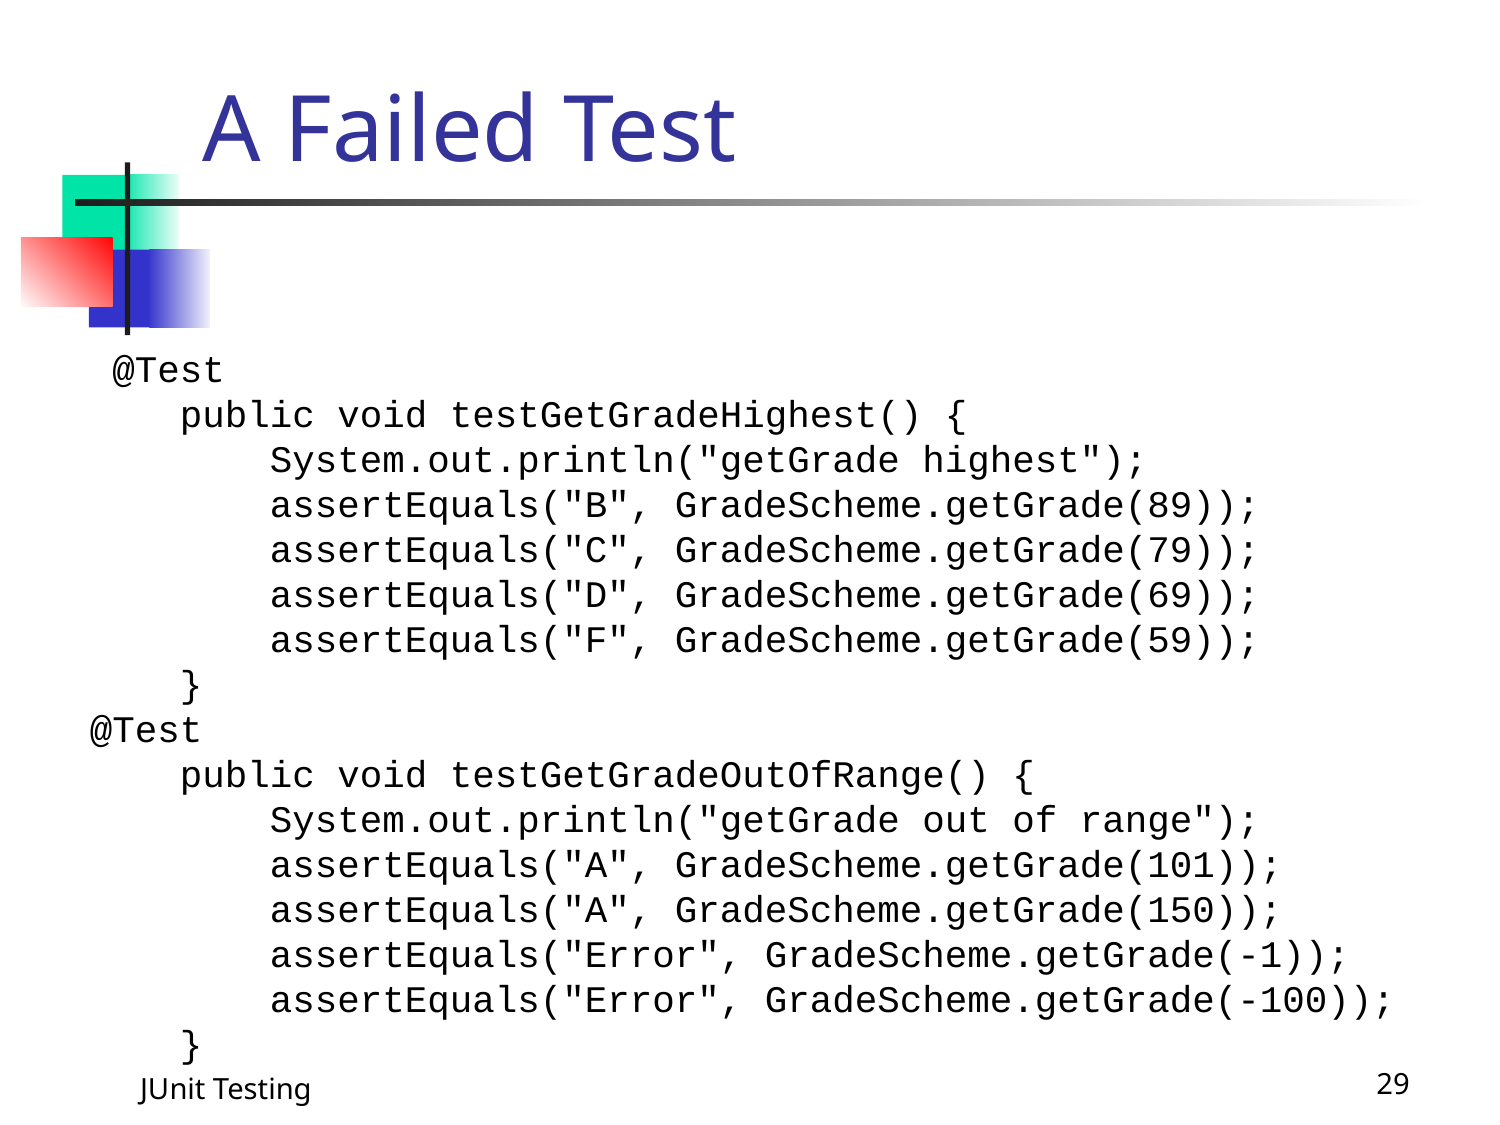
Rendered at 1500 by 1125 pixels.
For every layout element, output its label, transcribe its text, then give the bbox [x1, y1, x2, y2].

title A Failed Test [187, 0, 1467, 188]
slide_number 29 [1112, 1073, 1426, 1113]
text_box @Test public void testGetGradeHighest() { System.out.println("getGrade highest"); assertEquals("B", GradeScheme.getGrade(89)); assertEquals("C", GradeScheme.getGrade(79)); assertEquals("D", GradeScheme.getGrade(69)); assertEquals("F", GradeScheme.getGrade(59)); } @Test public void testGetGradeOutOfRange() { System.out.println("getGrade out of range"); assertEquals("A", GradeScheme.getGrade(101)); assertEquals("A", GradeScheme.getGrade(150)); assertEquals("Error", GradeScheme.getGrade(-1)); assertEquals("Error", GradeScheme.getGrade(-100)); } [74, 337, 1438, 1073]
footer JUnit Testing [124, 1073, 601, 1113]
